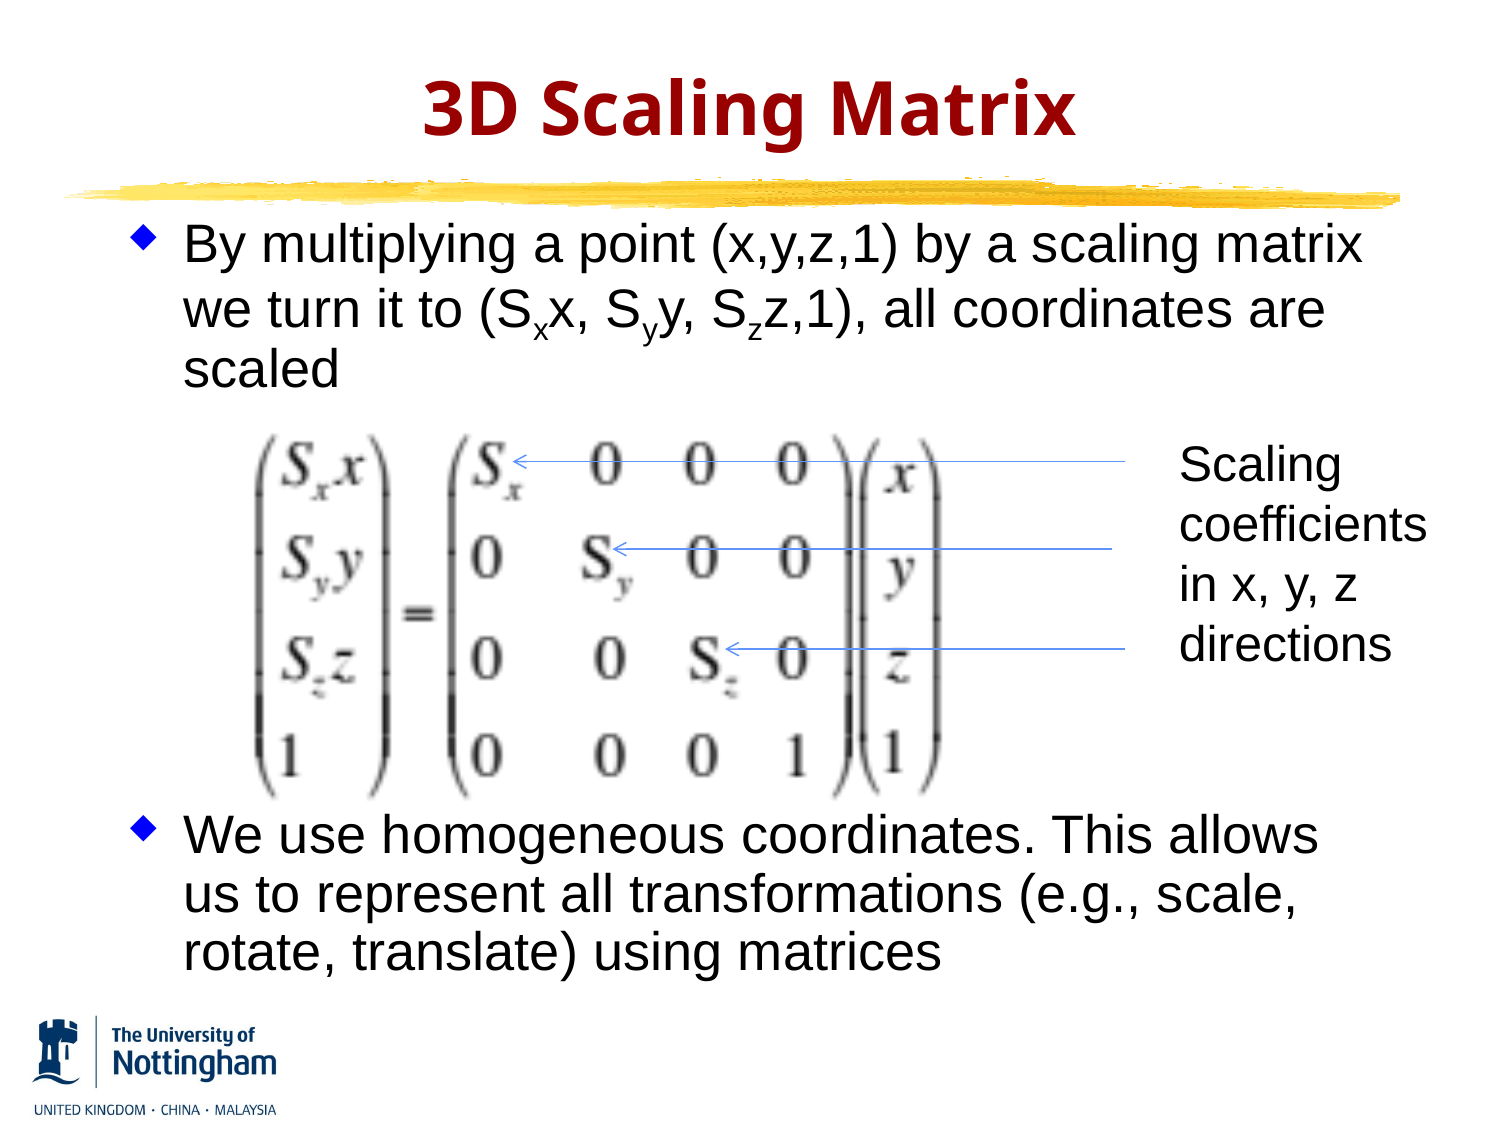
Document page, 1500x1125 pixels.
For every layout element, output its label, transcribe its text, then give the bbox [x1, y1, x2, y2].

picture [64, 172, 1400, 216]
title 3D Scaling Matrix [112, 37, 1388, 173]
picture [23, 1011, 293, 1125]
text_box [249, 423, 947, 806]
text_box Scaling coefficients in x, y, z directions [1164, 424, 1443, 679]
list By multiplying a point (x,y,z,1) by a scaling matrix we turn it to (Sxx, Syy, Szz,1), all coordinates are scaled We use homogeneous coordinates. This allows us to represent all transformations (e.g., scale, rotate, translate) using matrices [111, 207, 1388, 1021]
